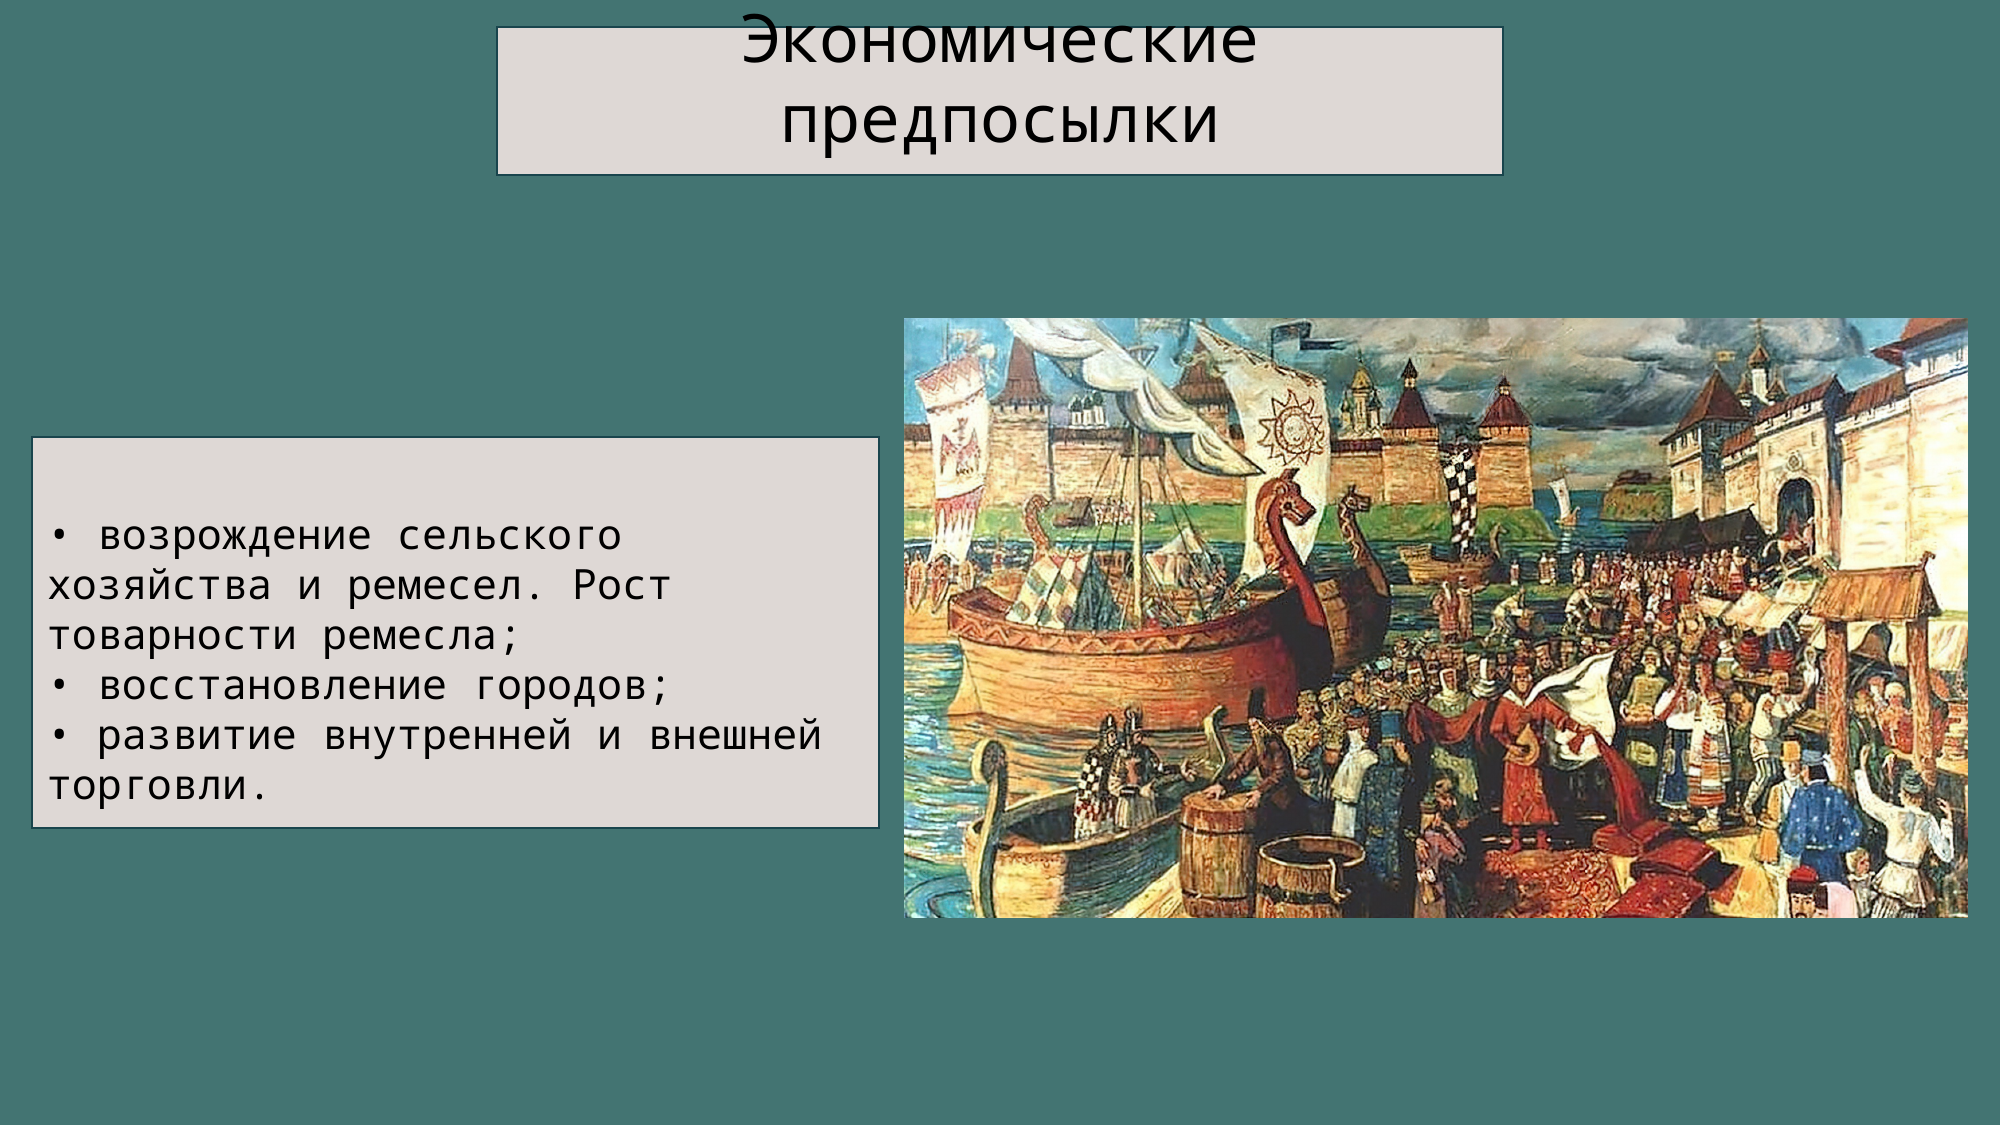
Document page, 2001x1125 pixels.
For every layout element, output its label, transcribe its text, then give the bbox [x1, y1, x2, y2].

text_box • возрождение сельского хозяйства и ремесел. Рост товарности ремесла; • восстановление городов; • развитие внутренней и внешней торговли. [31, 436, 880, 829]
text_box Экономические предпосылки [496, 26, 1504, 176]
picture [903, 318, 1968, 918]
